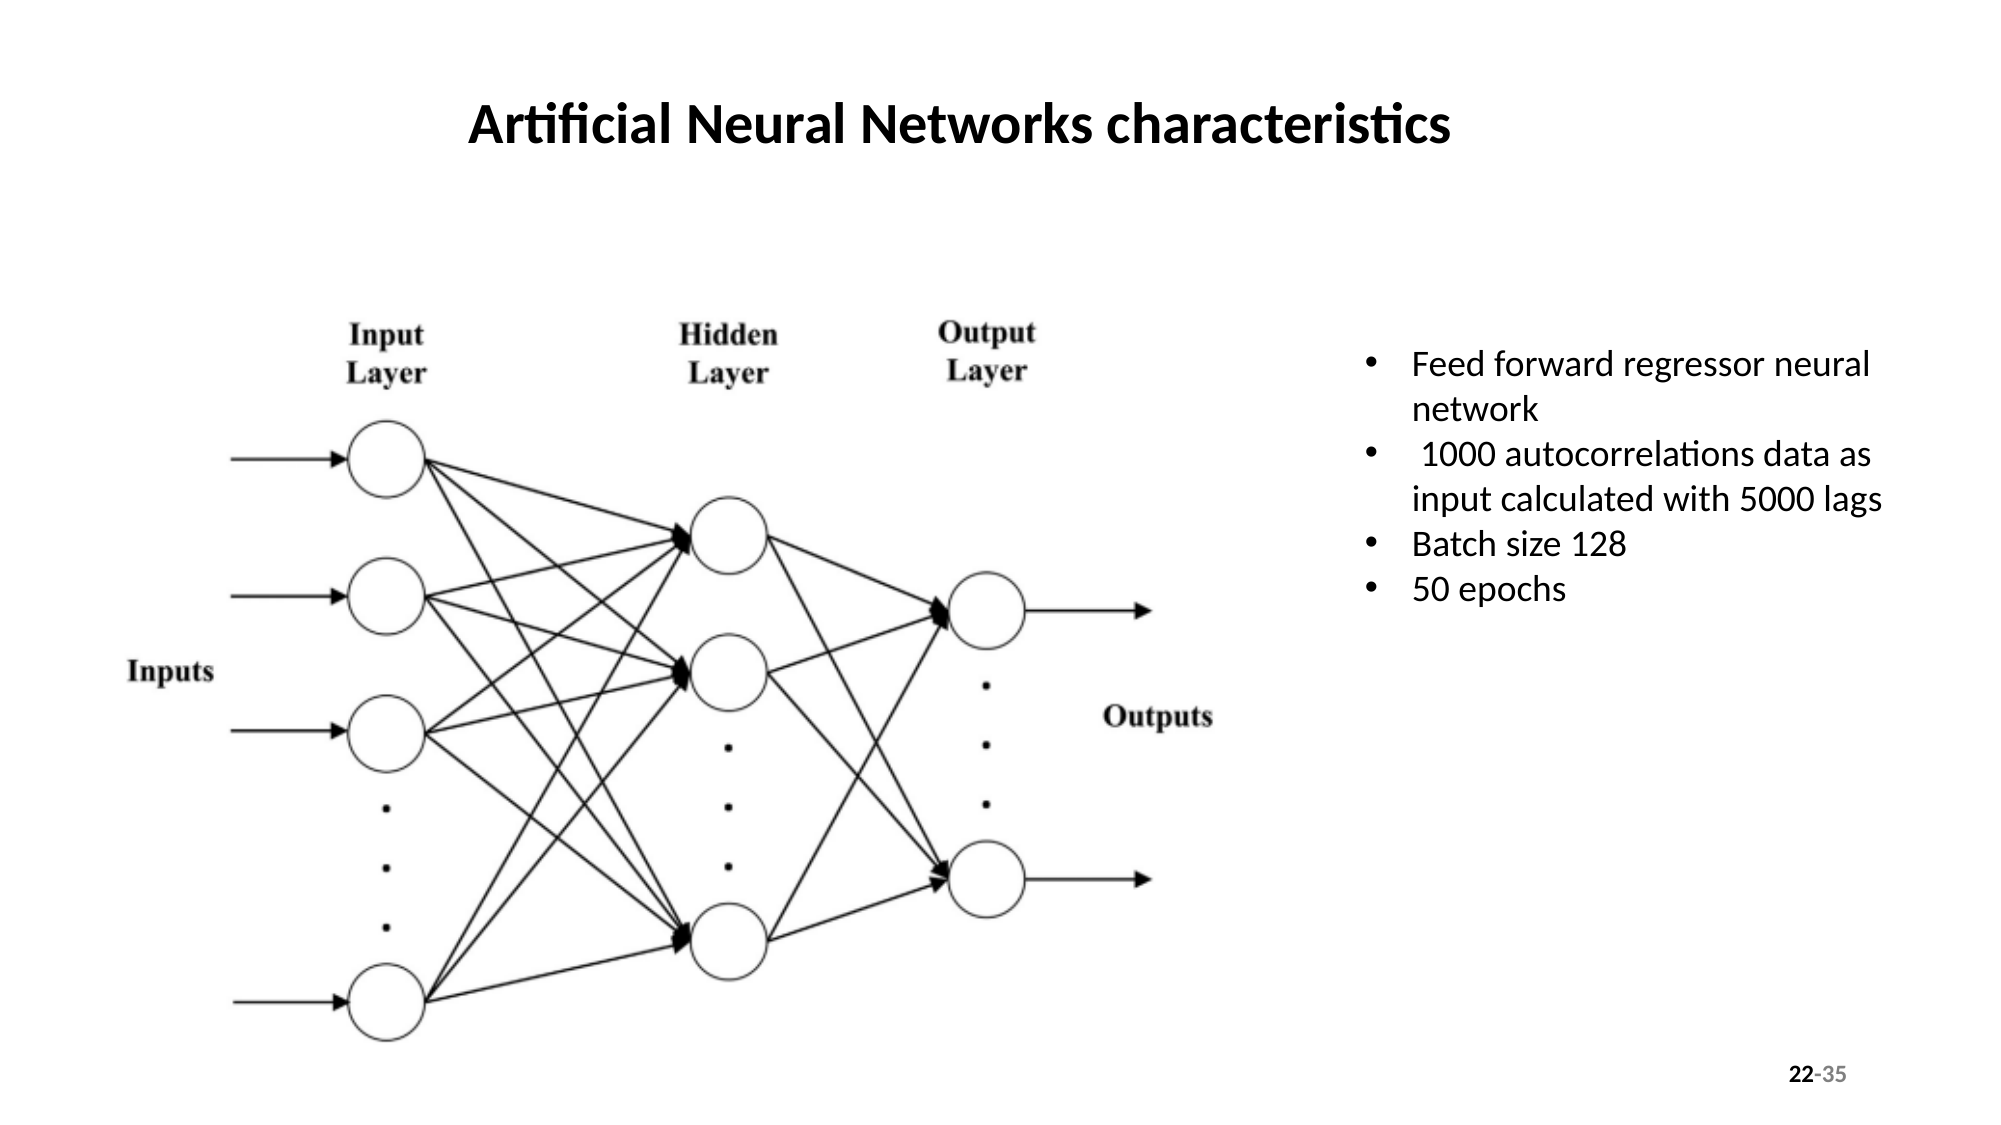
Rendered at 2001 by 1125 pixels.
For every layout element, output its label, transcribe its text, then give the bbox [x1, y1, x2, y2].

picture [25, 282, 1296, 1048]
slide_number 22-35 [1412, 1042, 1863, 1103]
text_box Feed forward regressor neural network 1000 autocorrelations data as input calculated with 5000 lags Batch size 128 50 epochs [1350, 331, 1939, 617]
text_box Artificial Neural Networks characteristics [453, 77, 1547, 163]
